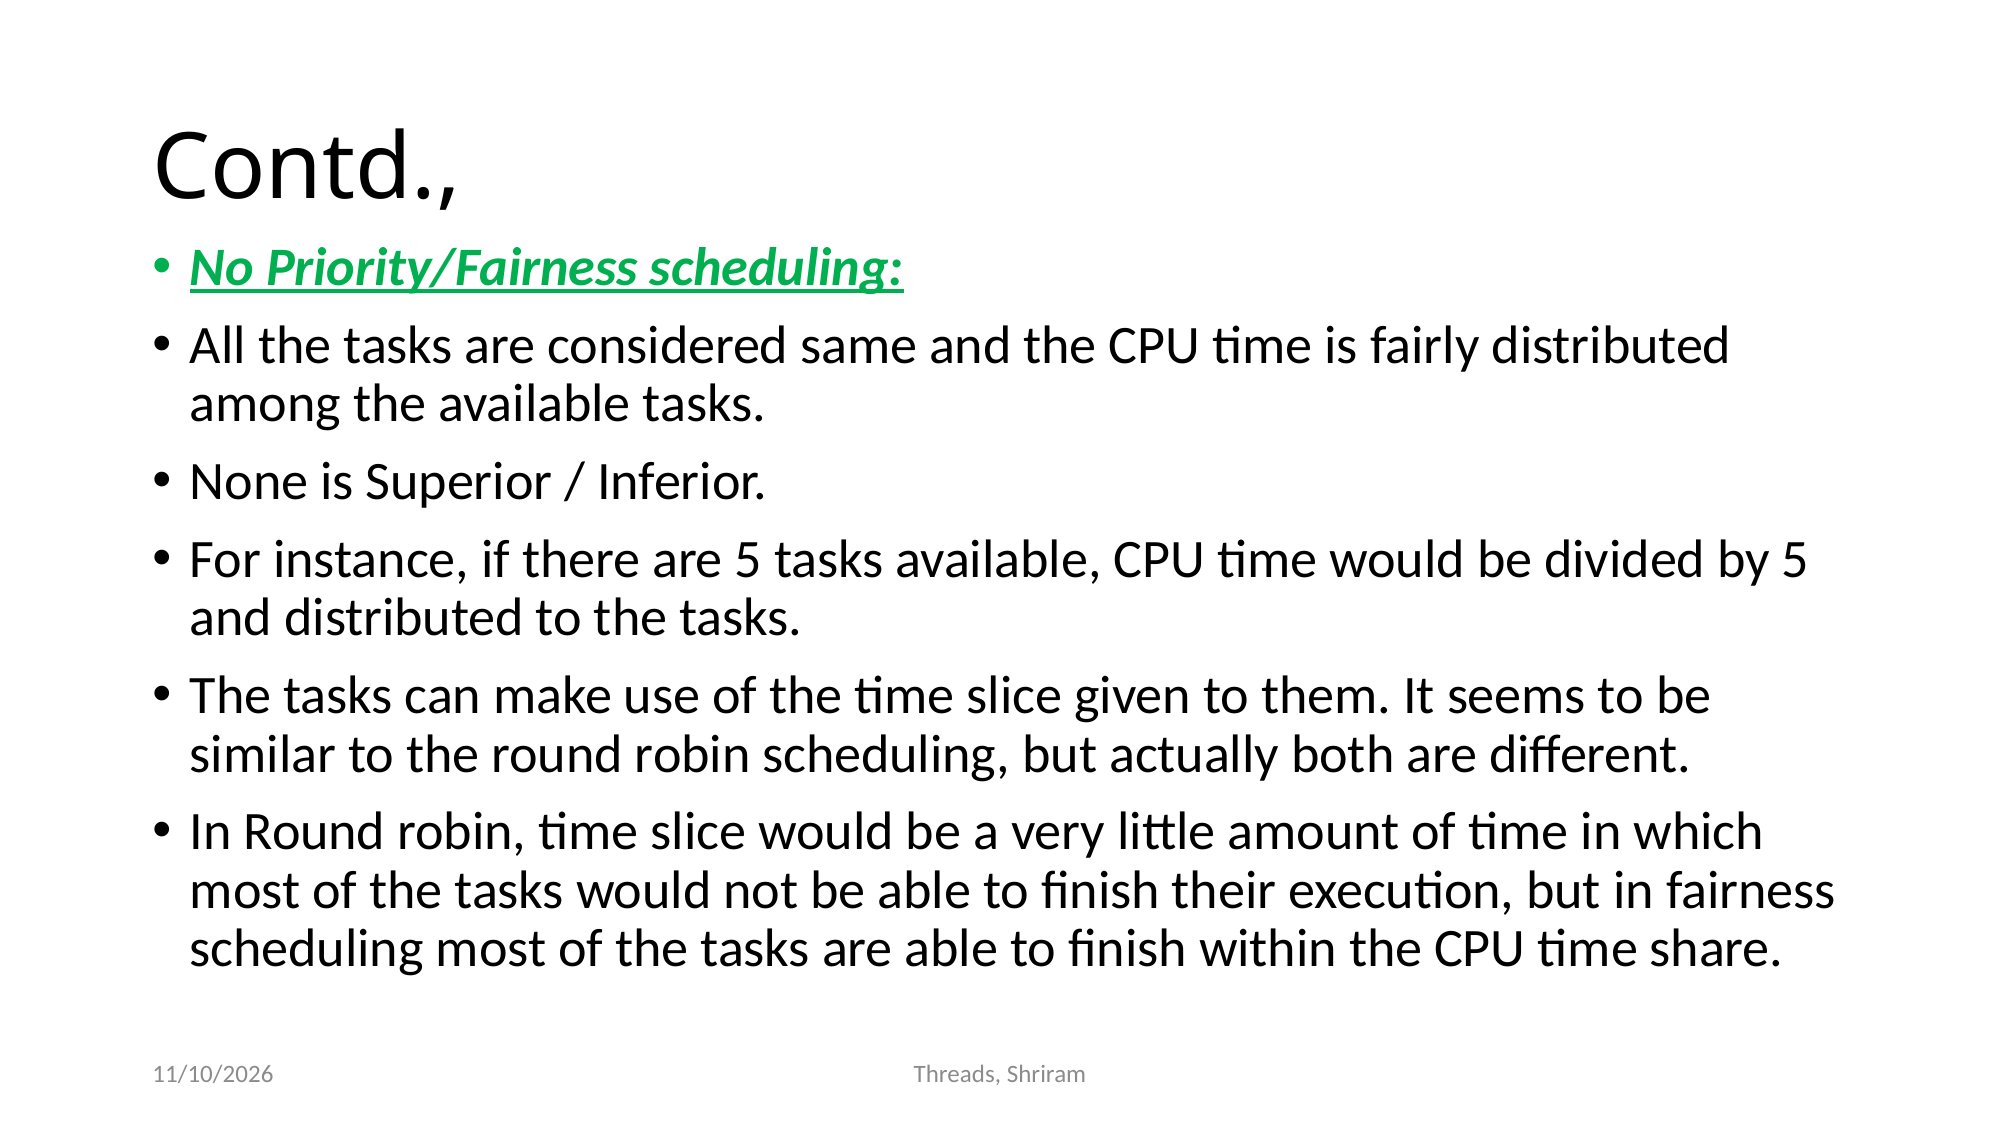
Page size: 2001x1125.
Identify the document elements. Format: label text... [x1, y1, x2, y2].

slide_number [137, 1042, 588, 1103]
footer Threads, Shriram [662, 1042, 1338, 1103]
list No Priority/Fairness scheduling: All the tasks are considered same and the CPU time is fairly distributed among the available tasks. None is Superior / Inferior. For instance, if there are 5 tasks available, CPU time would be divided by 5 and distributed to the tasks. The tasks can make use of the time slice given to them. It seems to be similar to the round robin scheduling, but actually both are different. In Round robin, time slice would be a very little amount of time in which most of the tasks would not be able to finish their execution, but in fairness scheduling most of the tasks are able to finish within the CPU time share. [137, 231, 1863, 1014]
title Contd., [137, 59, 1863, 231]
